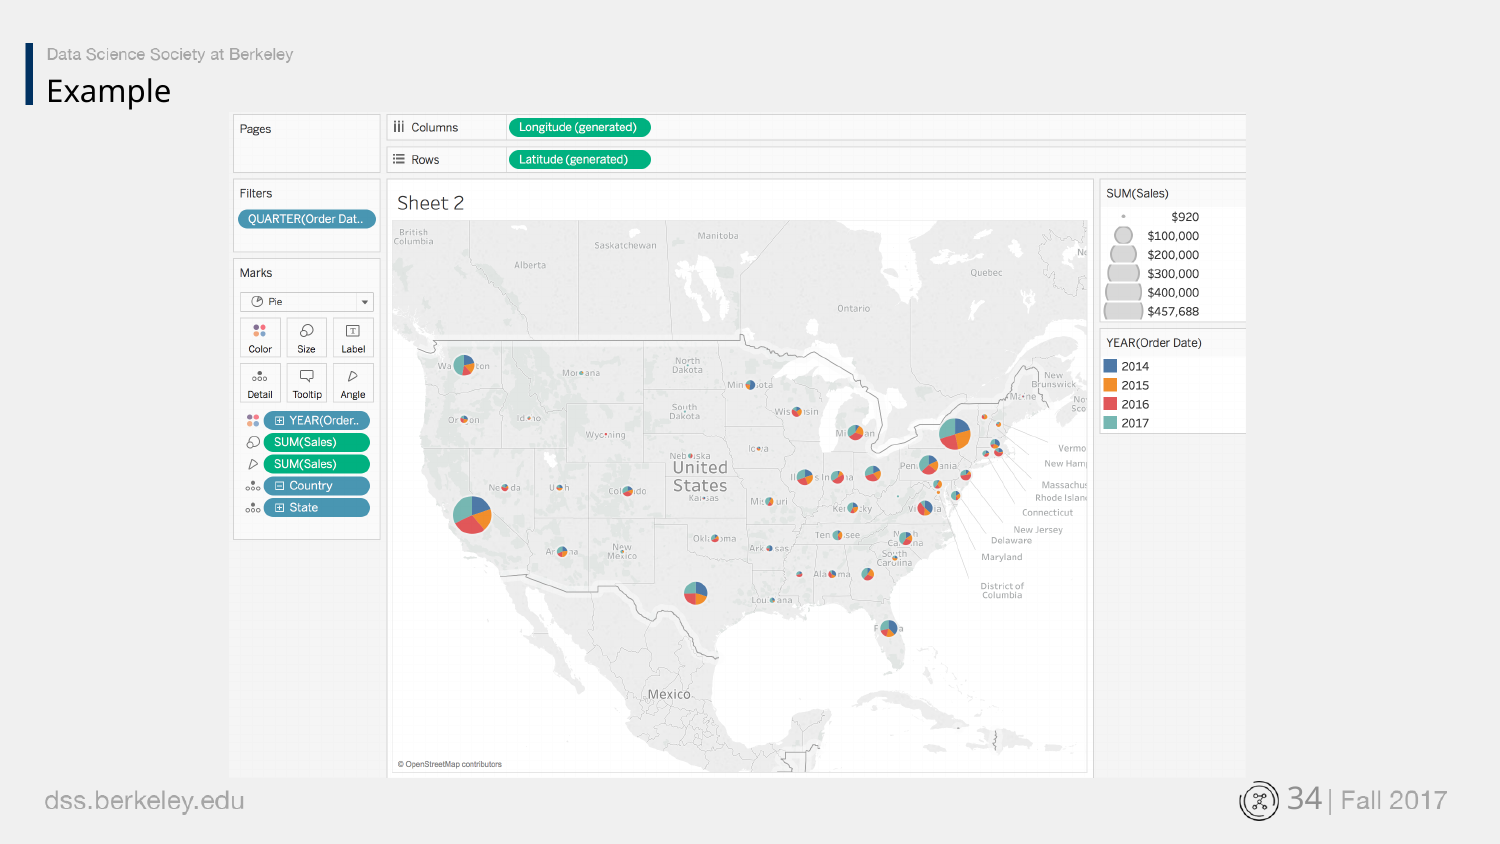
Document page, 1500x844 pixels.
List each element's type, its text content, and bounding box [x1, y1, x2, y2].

slide_number ‹#› [1269, 777, 1341, 822]
text_box Example [40, 68, 620, 113]
picture [0, 0, 1500, 844]
